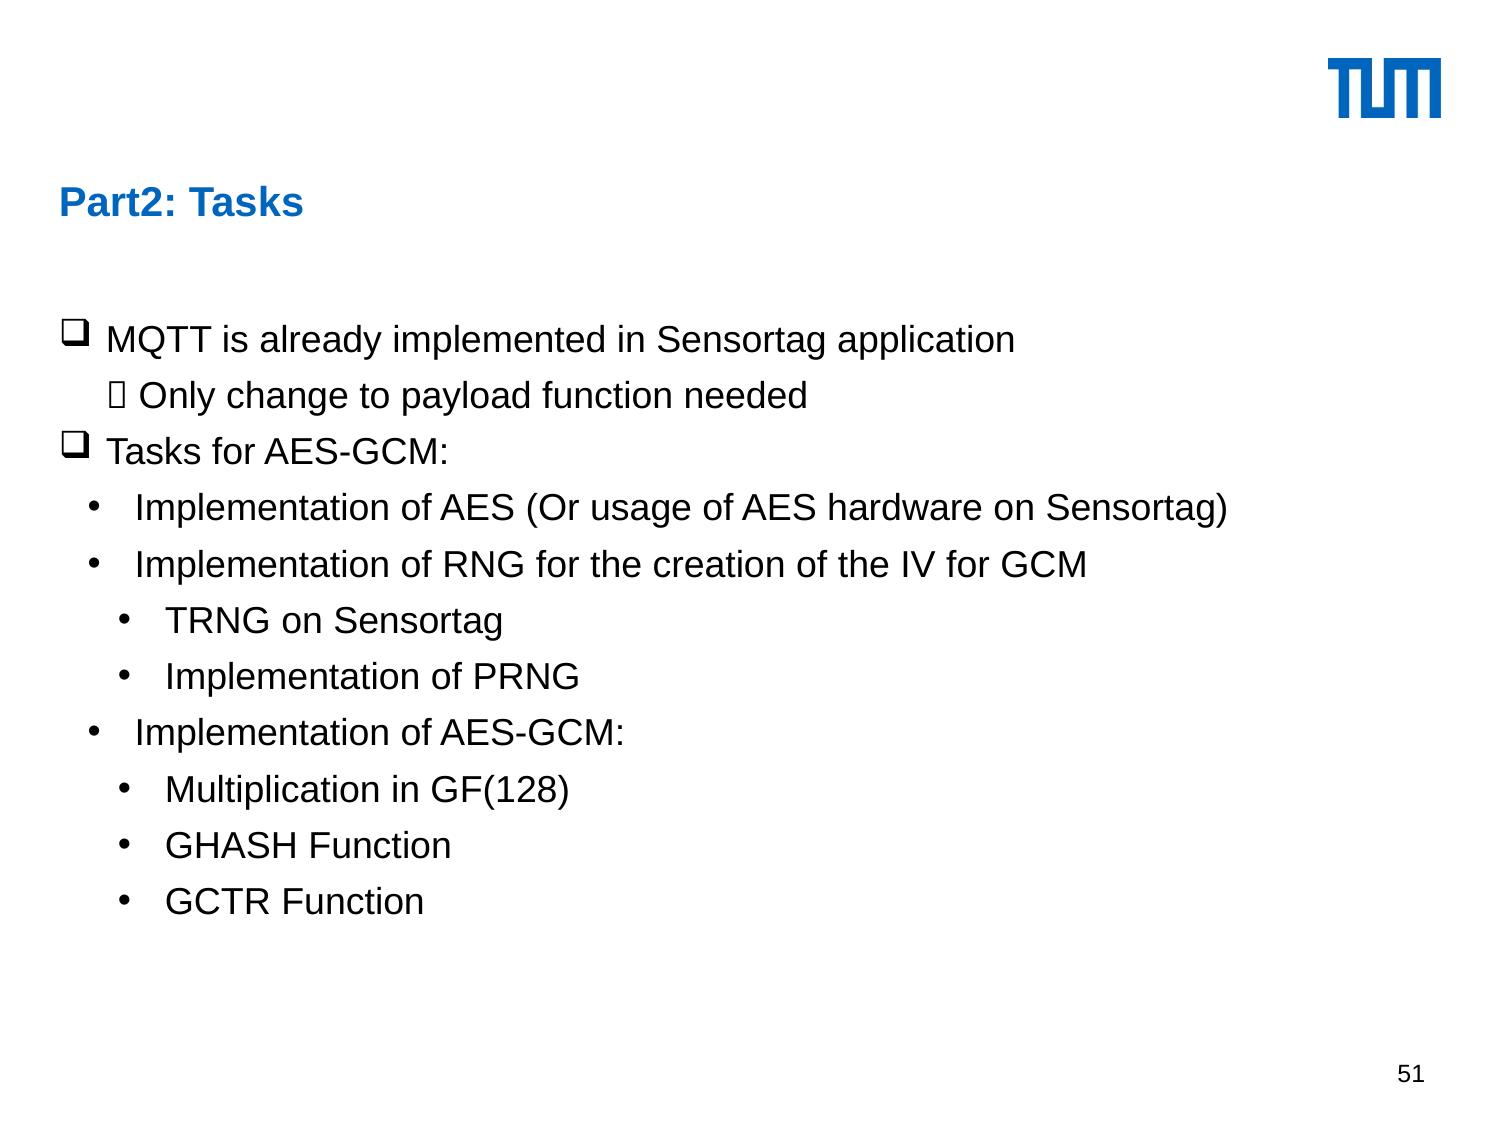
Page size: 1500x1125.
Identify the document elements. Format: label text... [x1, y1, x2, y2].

slide_number 51 [1090, 1042, 1441, 1103]
picture [1328, 58, 1441, 118]
list MQTT is already implemented in Sensortag application  Only change to payload function needed Tasks for AES-GCM: Implementation of AES (Or usage of AES hardware on Sensortag) Implementation of RNG for the creation of the IV for GCM TRNG on Sensortag Implementation of PRNG Implementation of AES-GCM: Multiplication in GF(128) GHASH Function GCTR Function [58, 303, 1441, 1029]
title Part2: Tasks [58, 162, 1278, 222]
